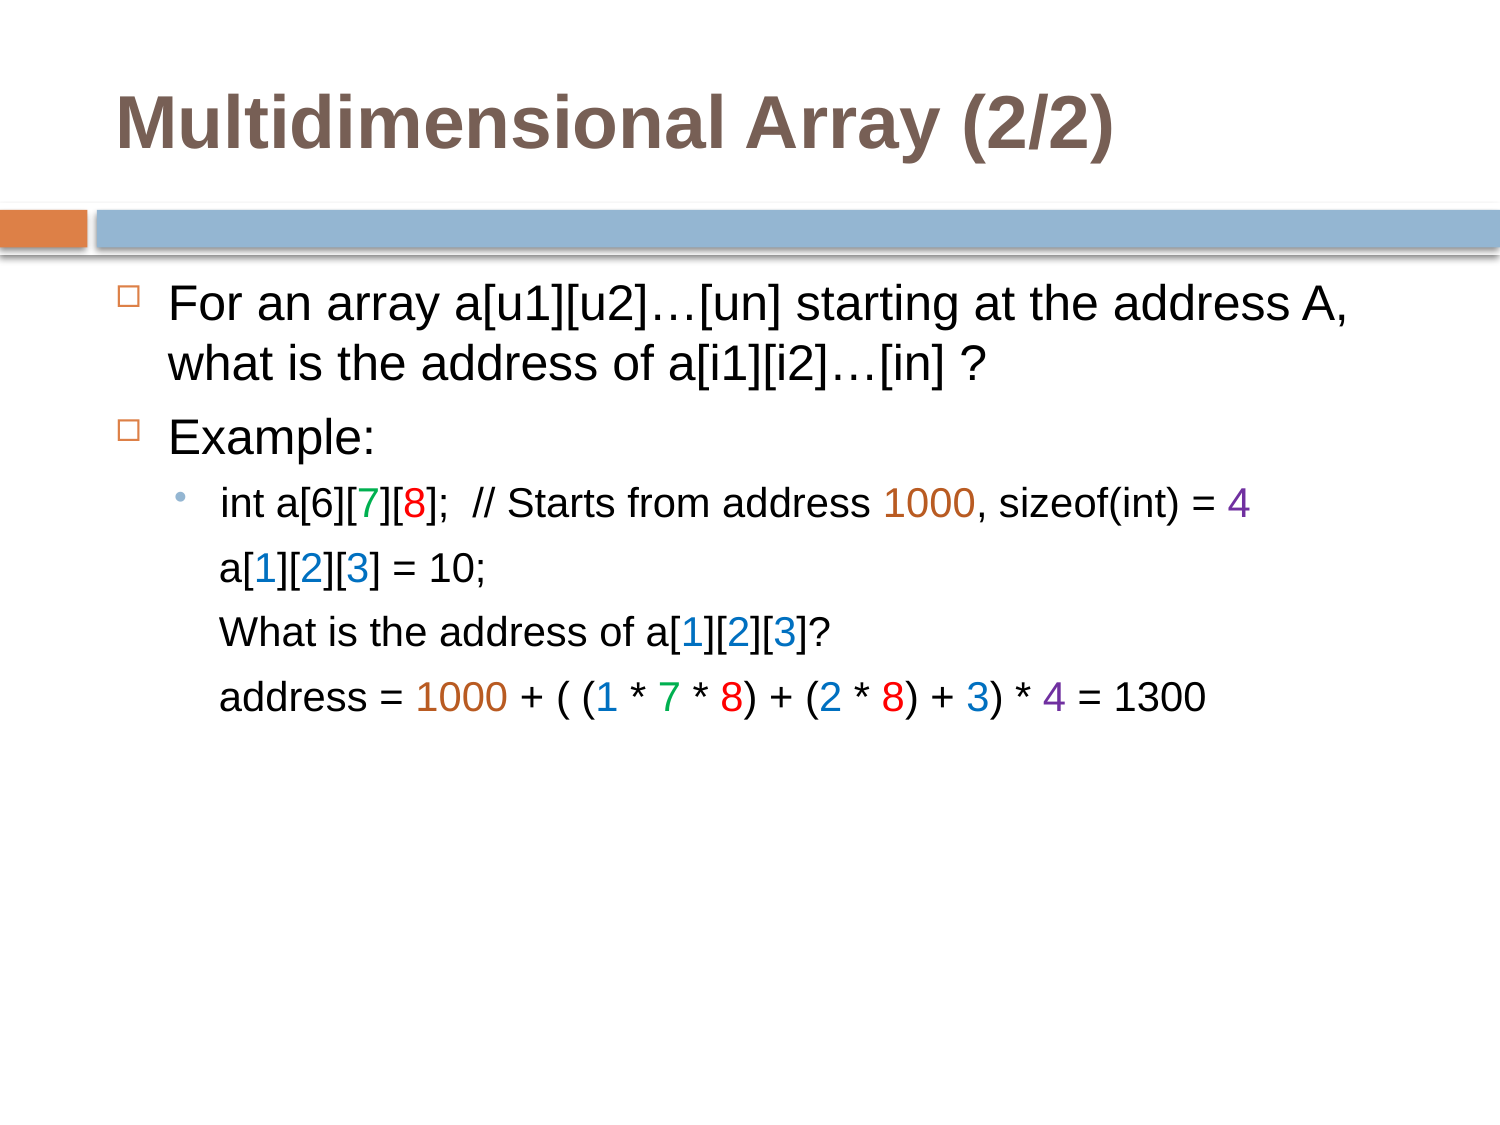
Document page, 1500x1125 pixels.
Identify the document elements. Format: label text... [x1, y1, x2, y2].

title Multidimensional Array (2/2) [100, 37, 1438, 200]
list For an array a[u1][u2]…[un] starting at the address A, what is the address of a[i1][i2]…[in] ? Example: int a[6][7][8]; // Starts from address 1000, sizeof(int) = 4 a[1][2][3] = 10; What is the address of a[1][2][3]? address = 1000 + ( (1 * 7 * 8) + (2 * 8) + 3) * 4 = 1300 [100, 262, 1481, 1086]
